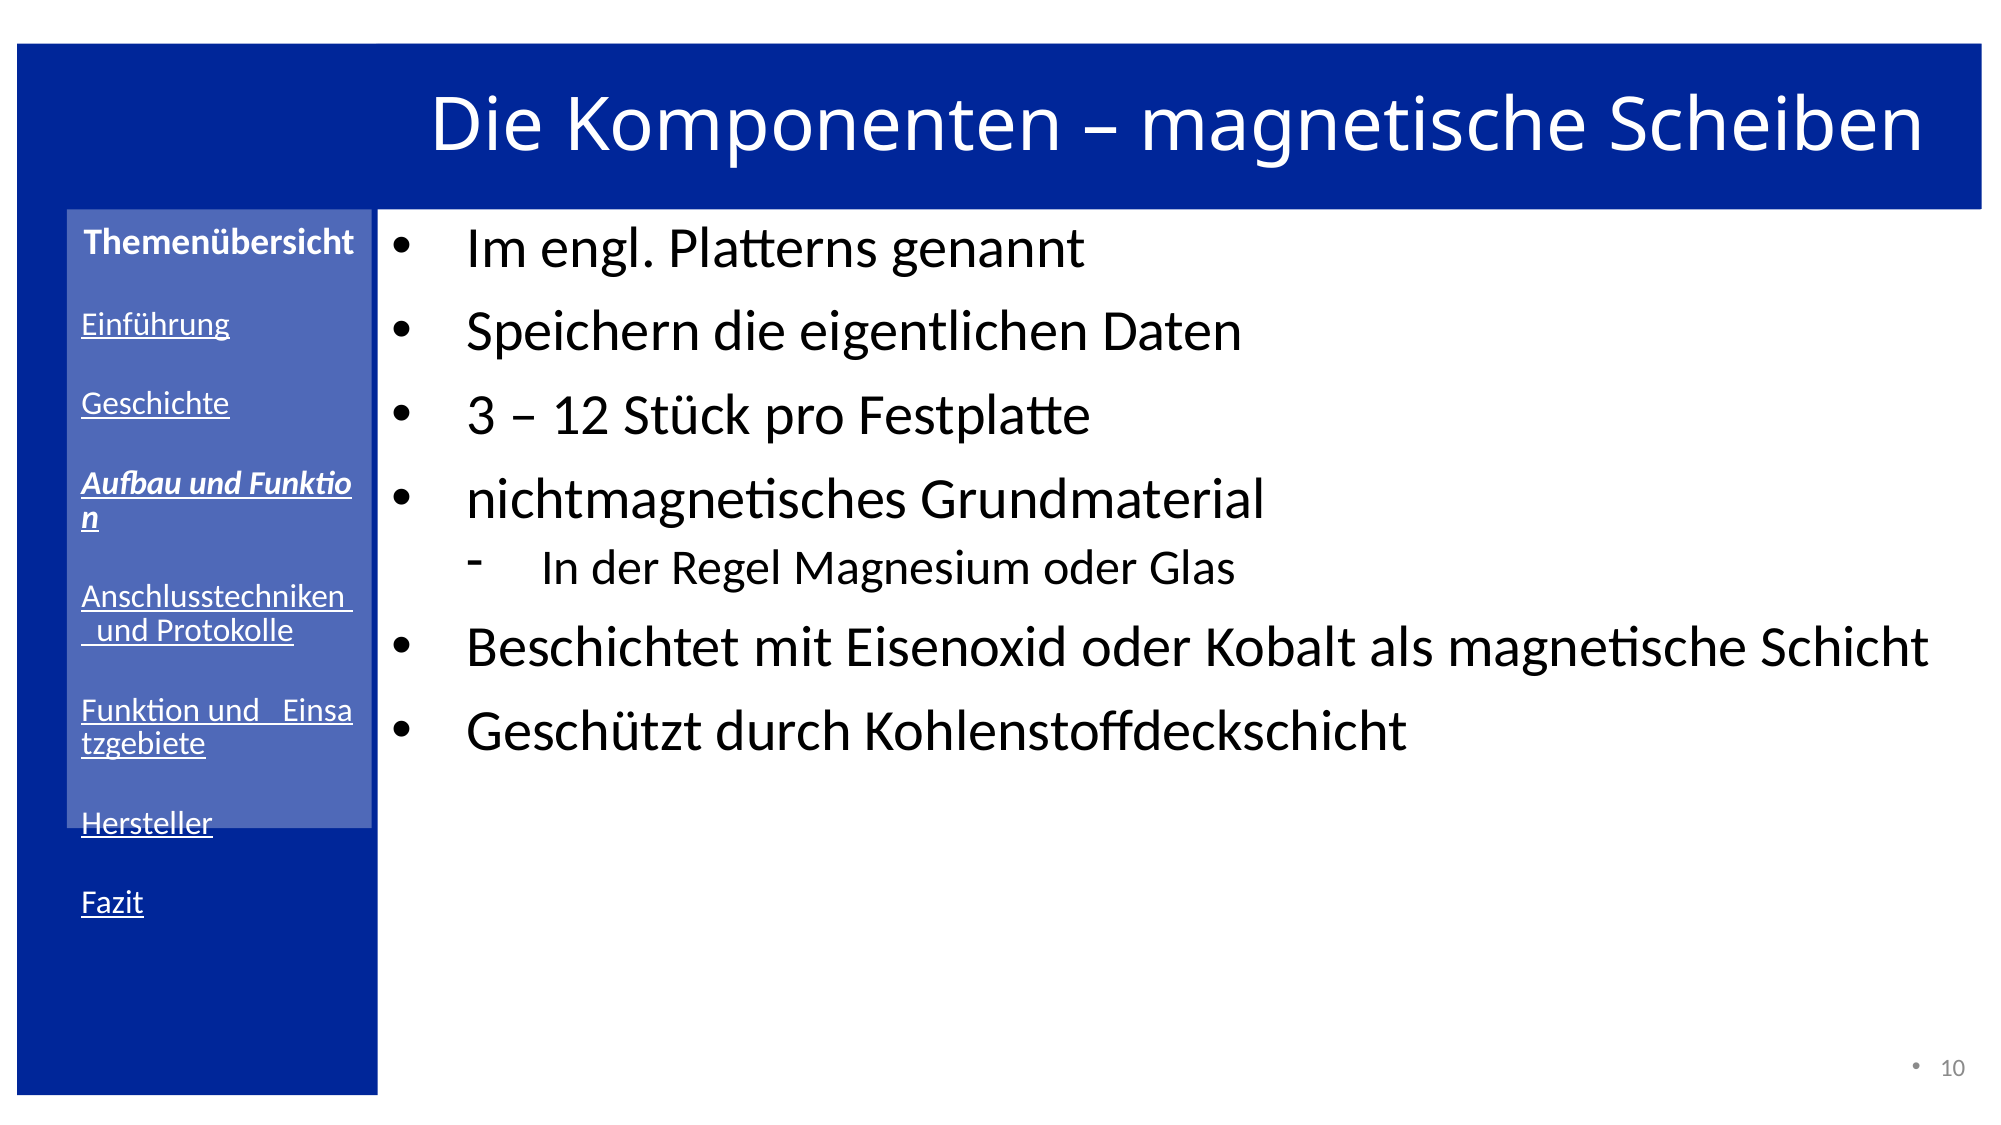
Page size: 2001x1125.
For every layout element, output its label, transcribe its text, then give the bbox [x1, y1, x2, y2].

slide_number 10 [1530, 1036, 1981, 1096]
list Im engl. Platterns genannt Speichern die eigentlichen Daten 3 – 12 Stück pro Festplatte nichtmagnetisches Grundmaterial In der Regel Magnesium oder Glas Beschichtet mit Eisenoxid oder Kobalt als magnetische Schicht Geschützt durch Kohlenstoffdeckschicht [376, 210, 1981, 1015]
title Die Komponenten – magnetische Scheiben [376, 43, 1981, 210]
